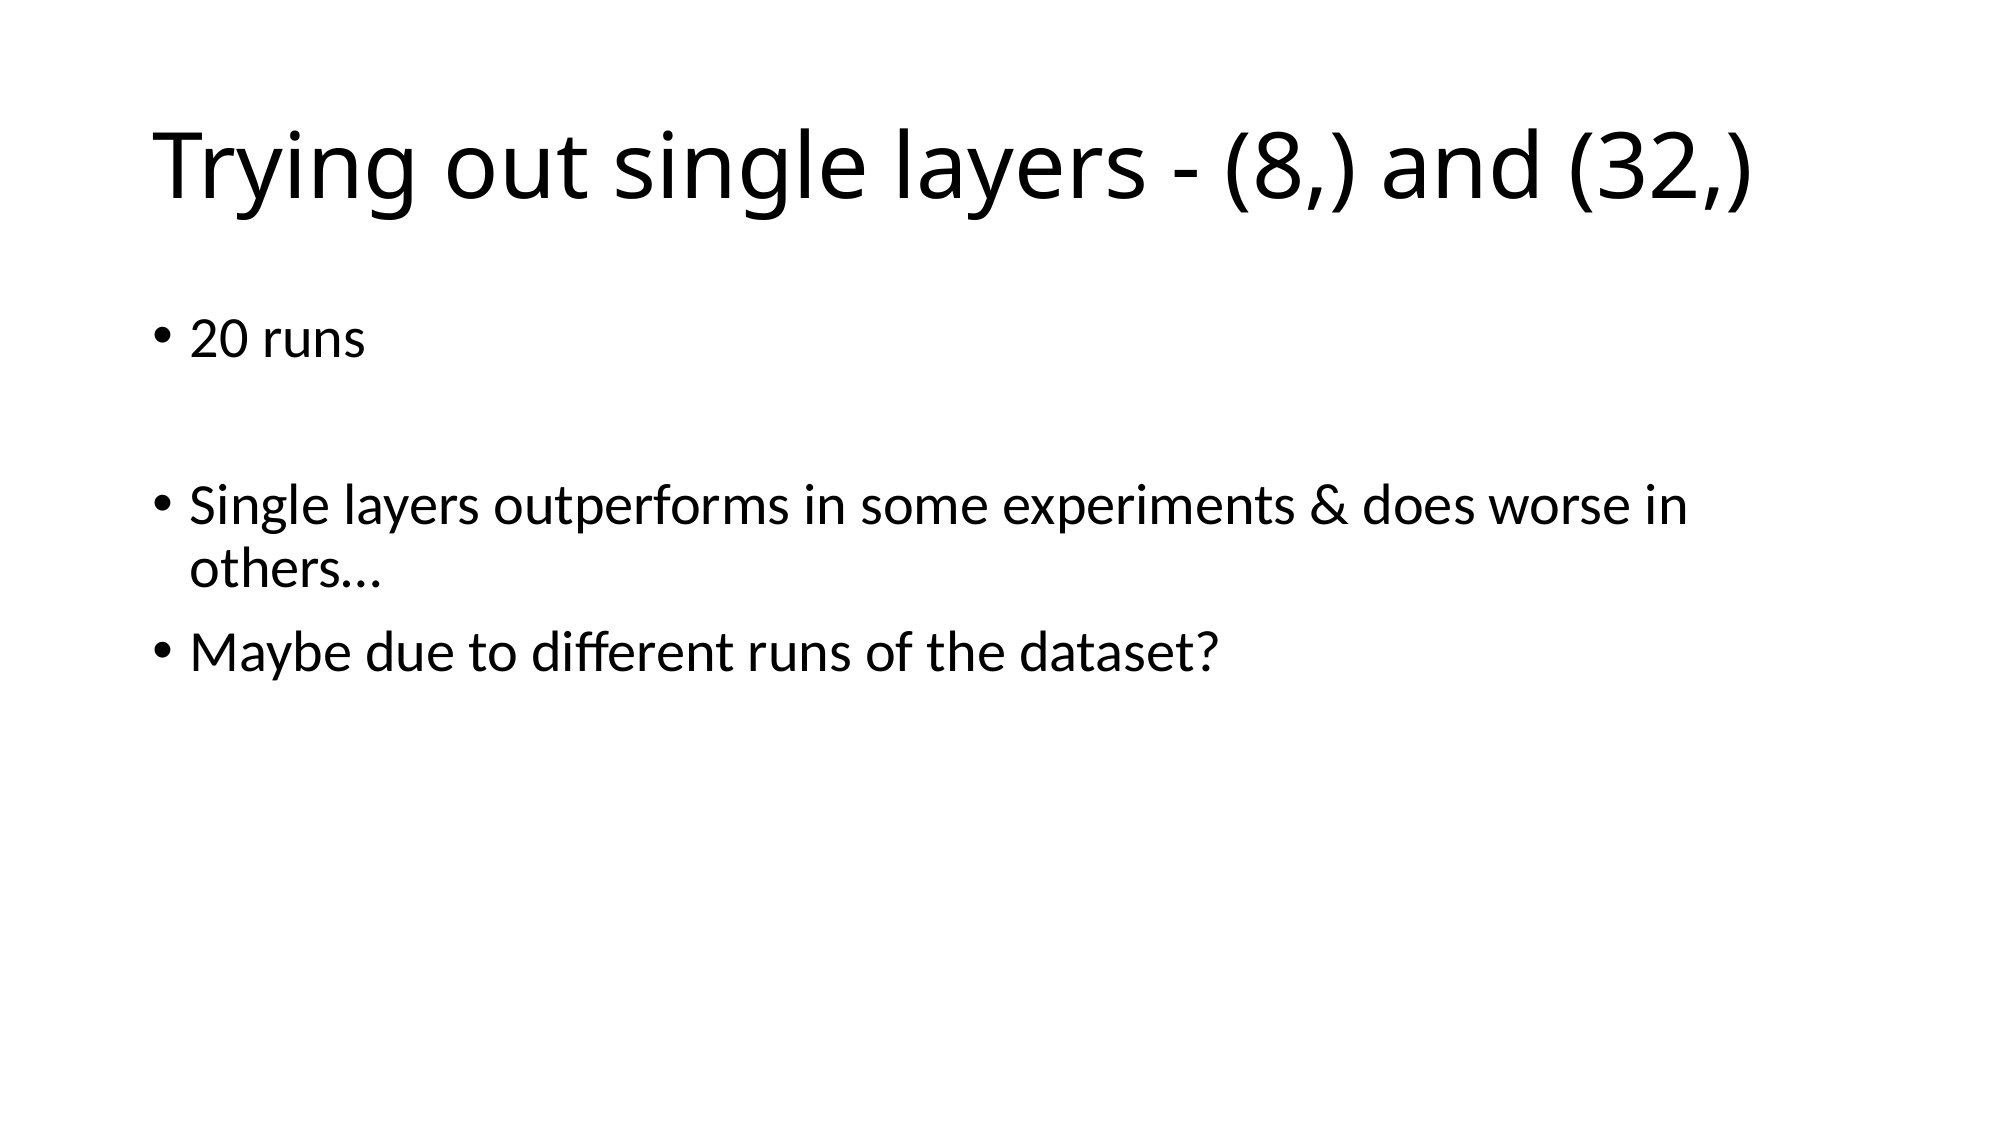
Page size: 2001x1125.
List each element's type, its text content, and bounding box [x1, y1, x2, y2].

title Trying out single layers - (8,) and (32,) [137, 59, 1863, 278]
list 20 runs Single layers outperforms in some experiments & does worse in others… Maybe due to different runs of the dataset? [137, 299, 1863, 1014]
